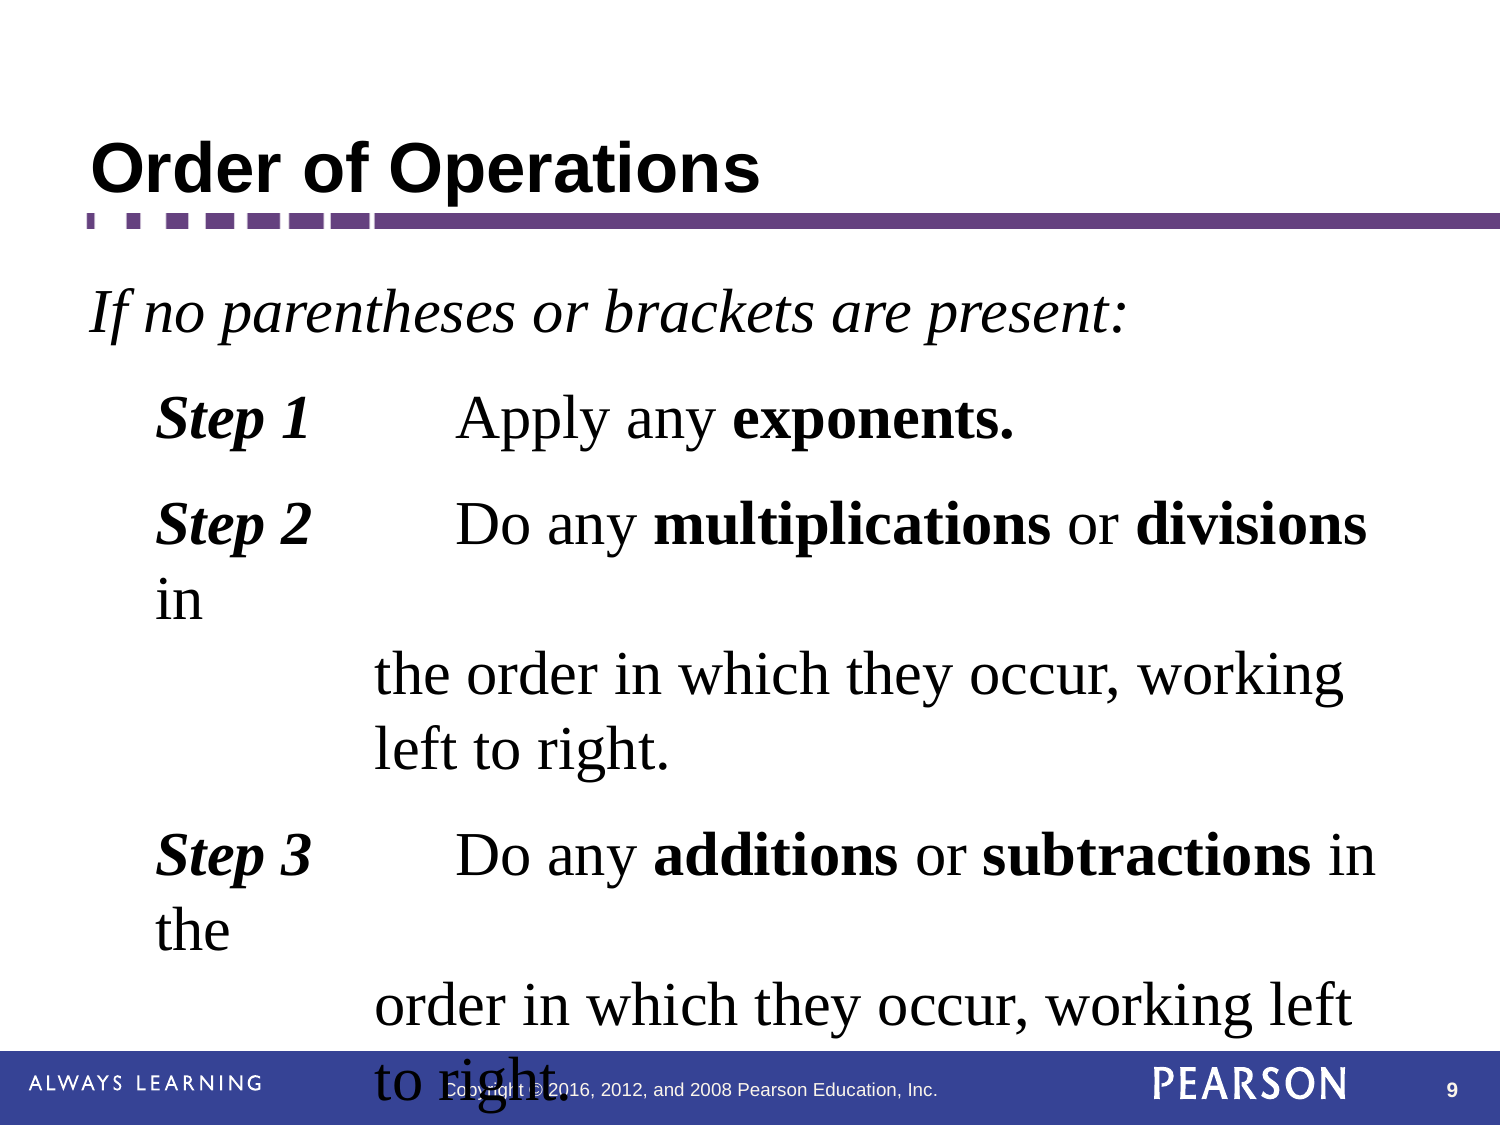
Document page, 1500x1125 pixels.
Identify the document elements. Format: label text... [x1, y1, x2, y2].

title Order of Operations [75, 27, 1425, 215]
text_box If no parentheses or brackets are present: Step 1 Apply any exponents. Step 2 Do any multiplications or divisions in the order in which they occur, working left to right. Step 3 Do any additions or subtractions in the order in which they occur, working left to right. [74, 262, 1400, 1121]
picture [60, 213, 1500, 229]
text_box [493, 299, 644, 362]
